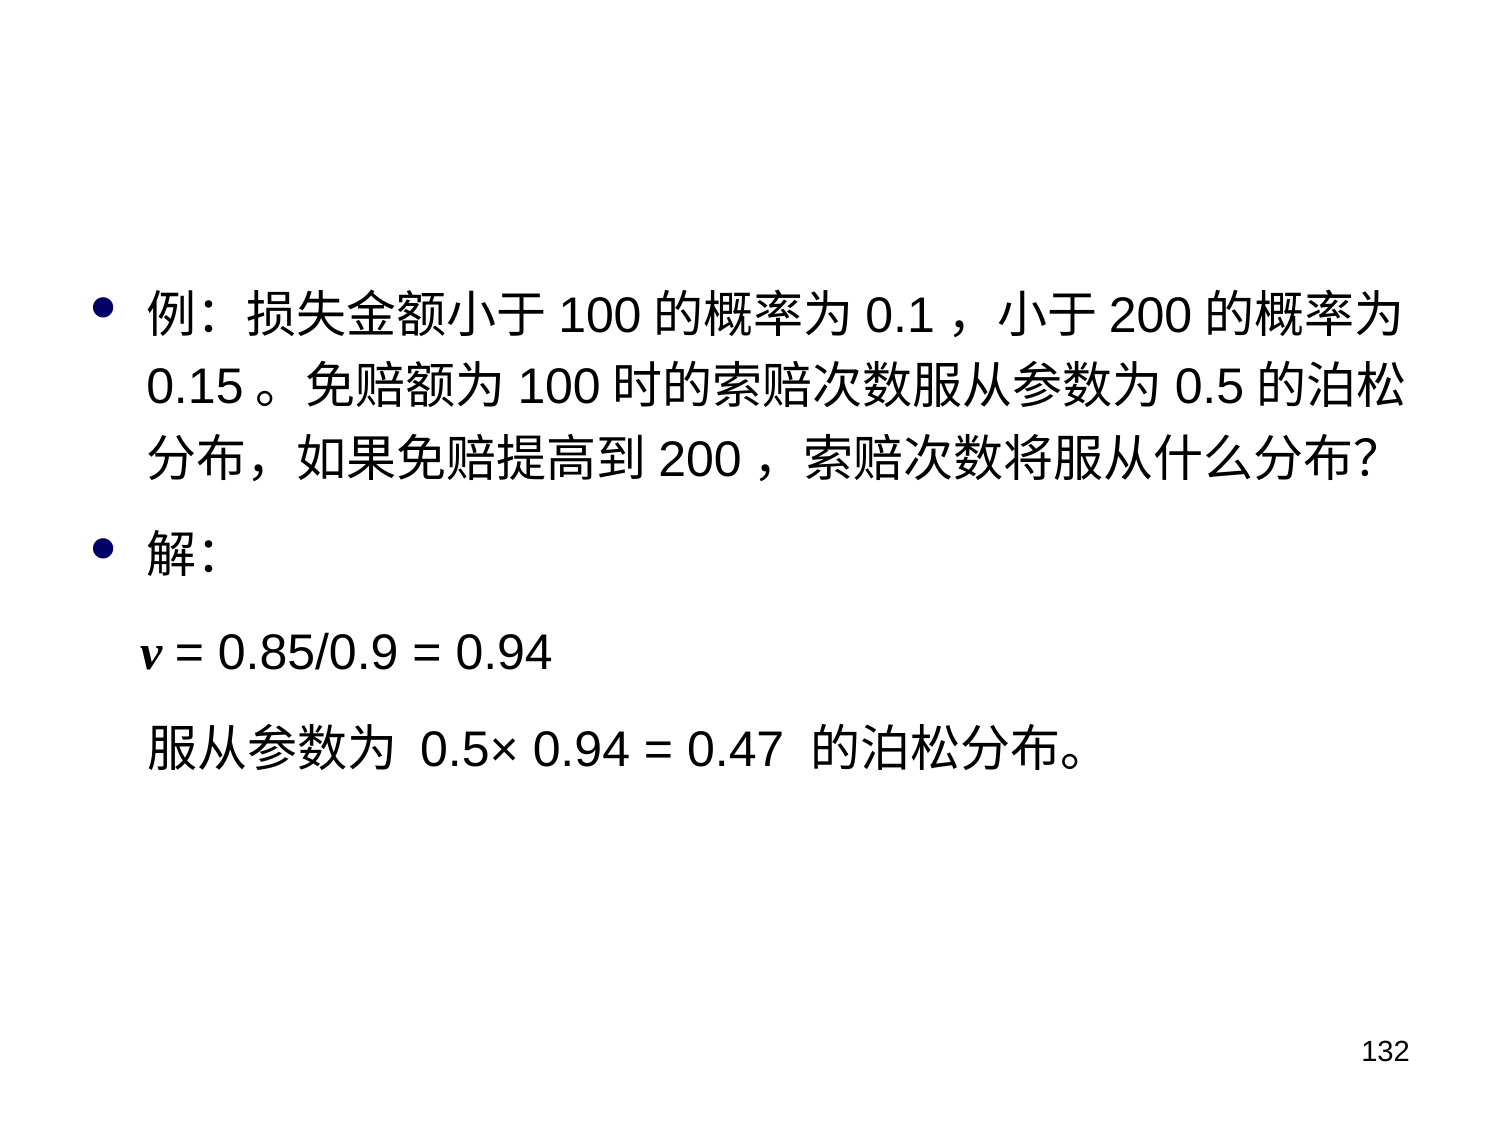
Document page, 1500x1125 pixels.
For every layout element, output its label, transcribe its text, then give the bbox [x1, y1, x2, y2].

slide_number 132 [1074, 1024, 1425, 1103]
list 例：损失金额小于100的概率为0.1，小于200的概率为0.15。免赔额为100时的索赔次数服从参数为0.5的泊松分布，如果免赔提高到200，索赔次数将服从什么分布？ 解： v = 0.85/0.9 = 0.94 服从参数为 0.5× 0.94 = 0.47 的泊松分布。 [75, 262, 1425, 1005]
